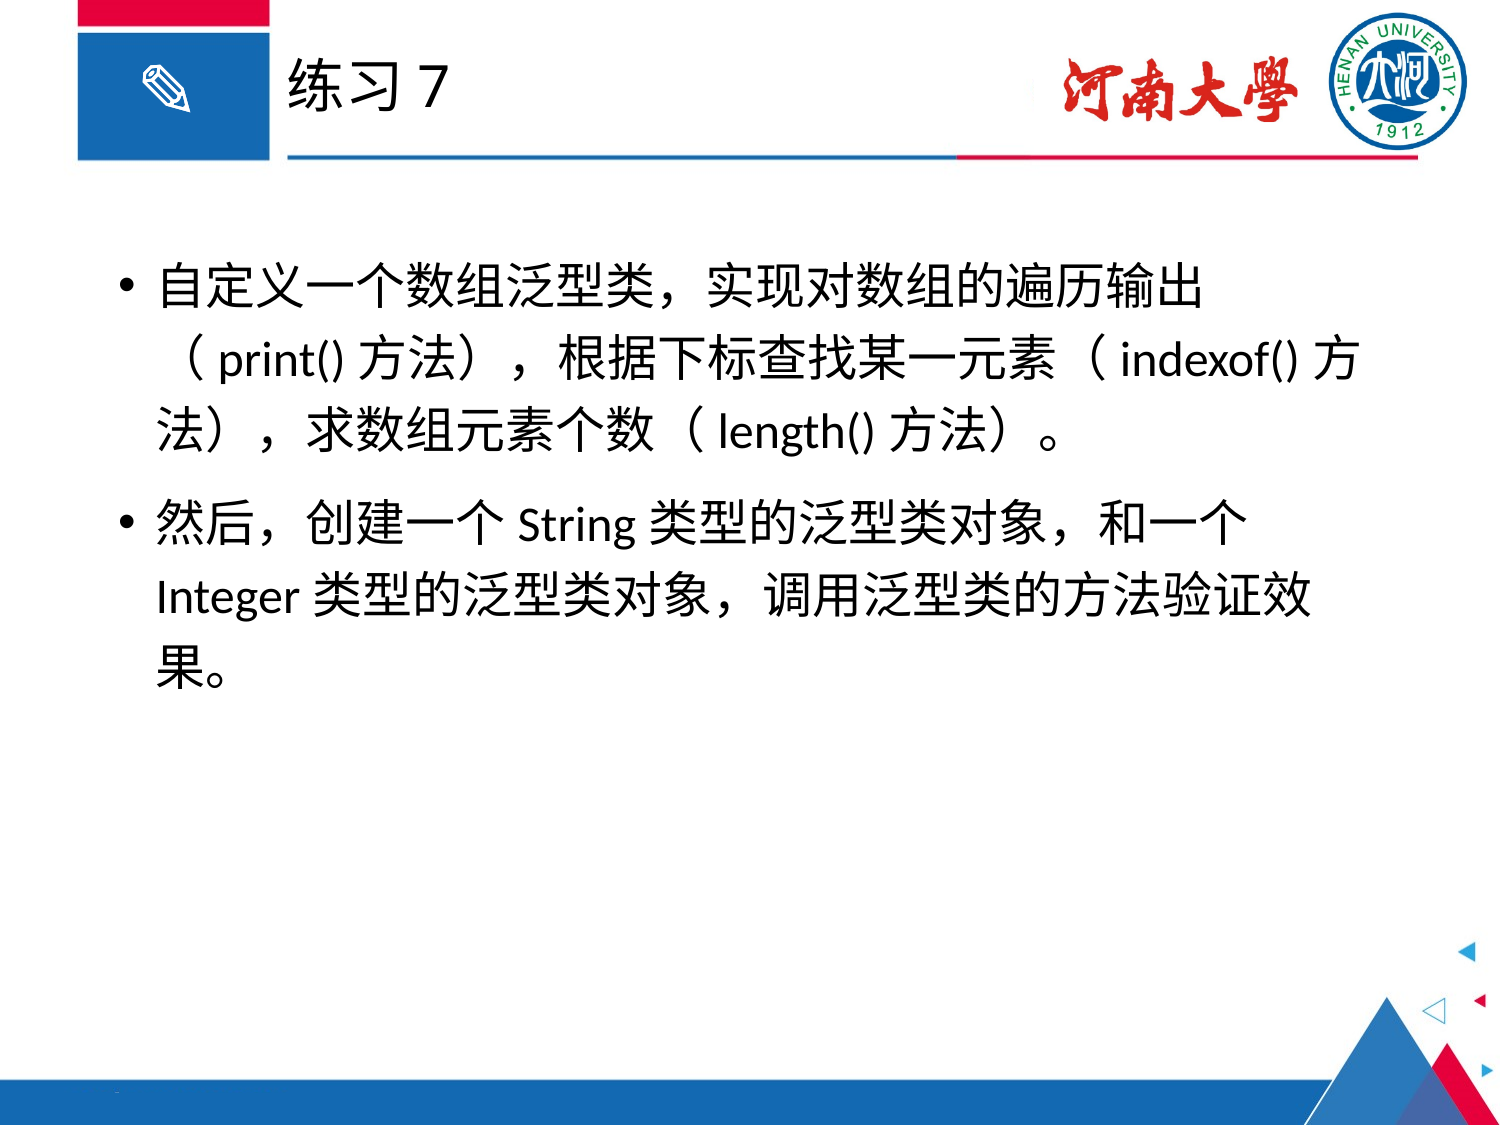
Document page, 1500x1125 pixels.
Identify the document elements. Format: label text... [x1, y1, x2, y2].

picture [0, 0, 1500, 1125]
list 自定义一个数组泛型类，实现对数组的遍历输出（print()方法），根据下标查找某一元素（indexof()方法），求数组元素个数（length()方法）。 然后，创建一个String类型的泛型类对象，和一个Integer类型的泛型类对象，调用泛型类的方法验证效果。 [103, 235, 1397, 1014]
title 练习7 [271, 25, 1046, 153]
